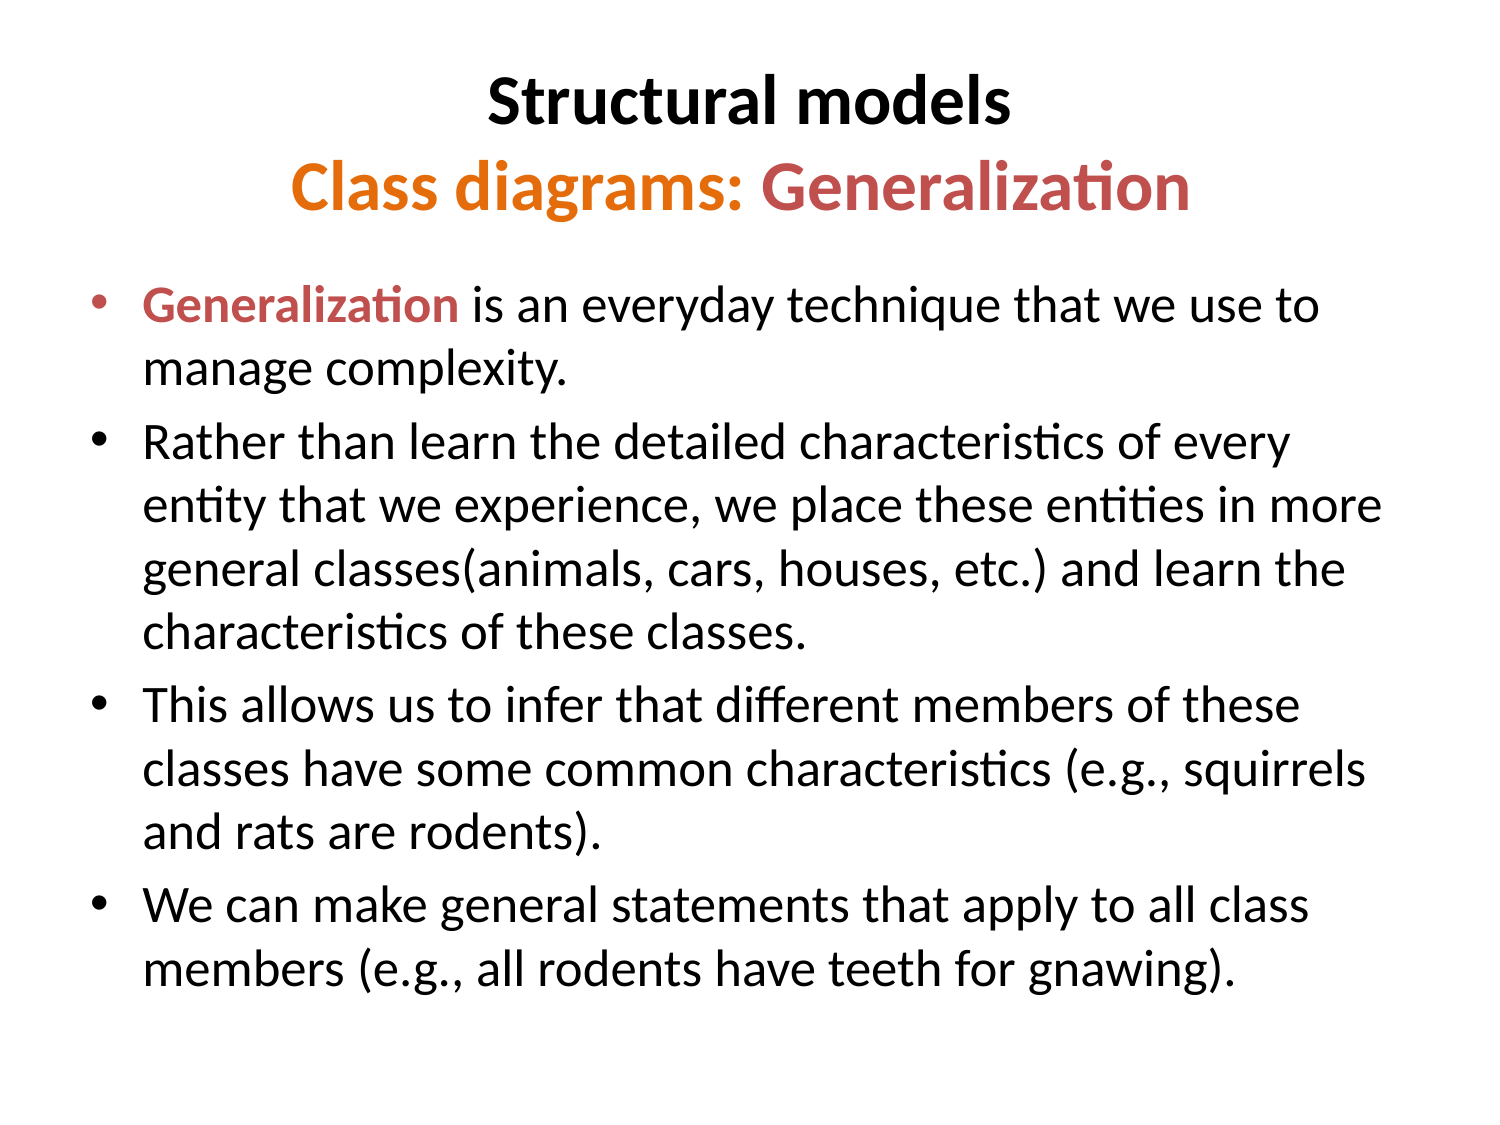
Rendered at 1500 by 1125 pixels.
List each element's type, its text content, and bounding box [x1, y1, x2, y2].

title Structural models Class diagrams: Generalization [75, 45, 1425, 233]
list Generalization is an everyday technique that we use to manage complexity. Rather than learn the detailed characteristics of every entity that we experience, we place these entities in more general classes(animals, cars, houses, etc.) and learn the characteristics of these classes. This allows us to infer that different members of these classes have some common characteristics (e.g., squirrels and rats are rodents). We can make general statements that apply to all class members (e.g., all rodents have teeth for gnawing). [75, 262, 1425, 1005]
